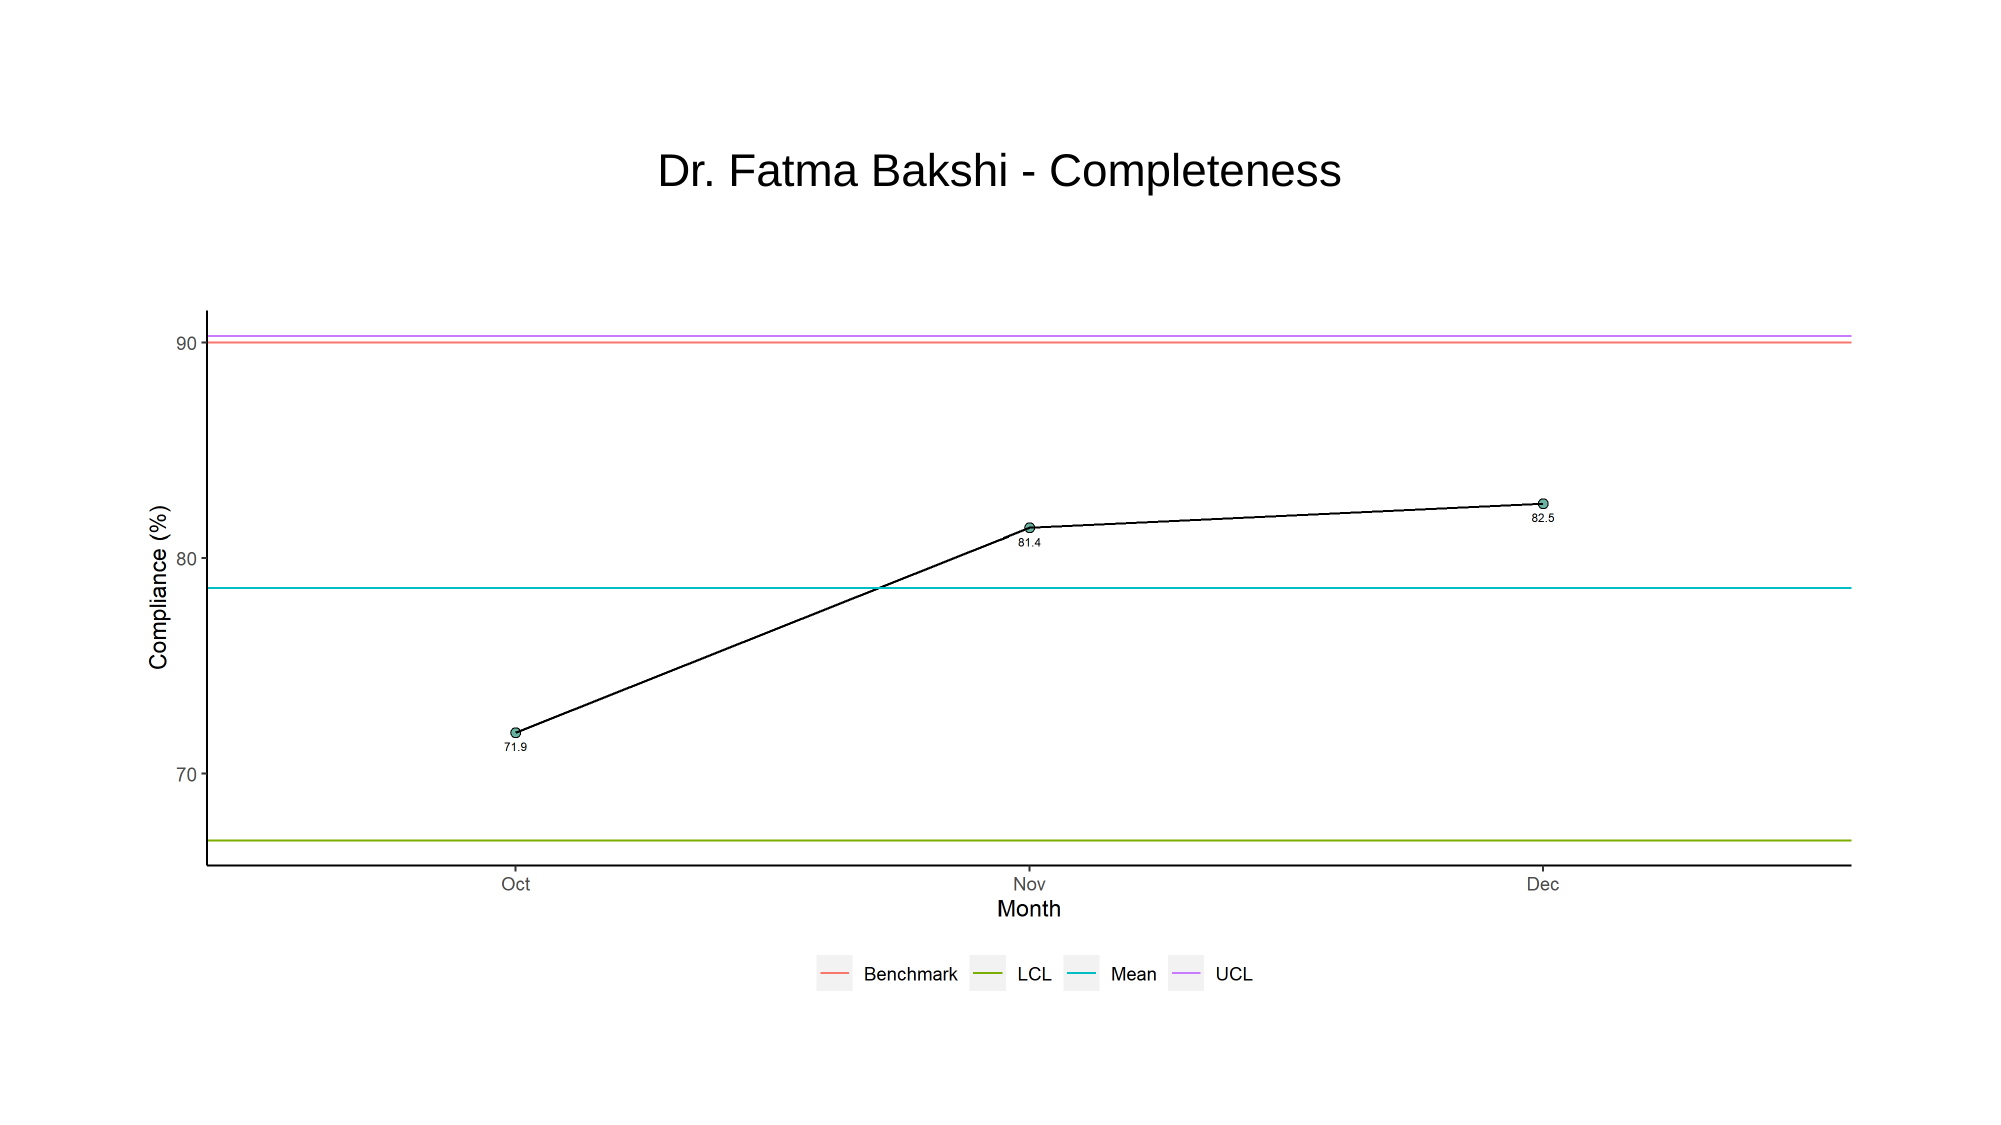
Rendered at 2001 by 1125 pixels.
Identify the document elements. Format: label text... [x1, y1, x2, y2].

title Dr. Fatma Bakshi - Completeness [137, 59, 1863, 278]
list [137, 299, 1863, 1014]
